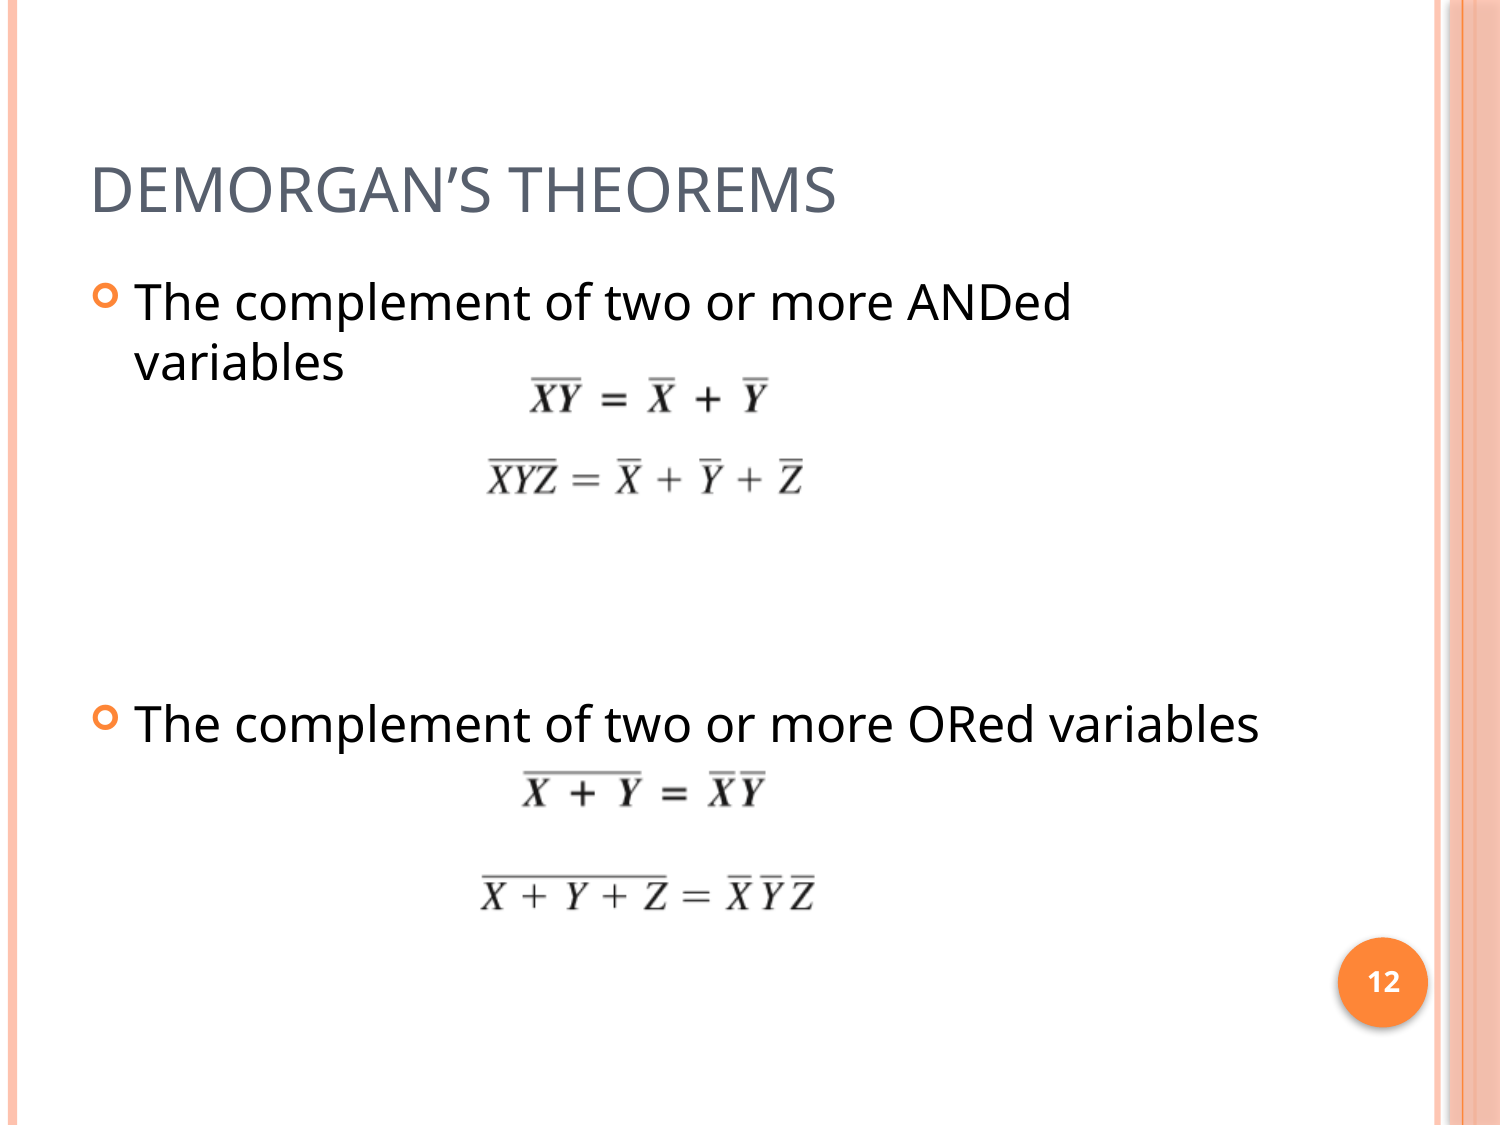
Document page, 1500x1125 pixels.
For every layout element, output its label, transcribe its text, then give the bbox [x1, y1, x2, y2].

title DeMorgan’s Theorems [75, 45, 1300, 233]
picture [511, 749, 784, 838]
picture [474, 349, 840, 510]
slide_number 12 [1333, 940, 1434, 1027]
list The complement of two or more ANDed variables The complement of two or more ORed variables [75, 262, 1300, 1062]
picture [468, 861, 840, 943]
